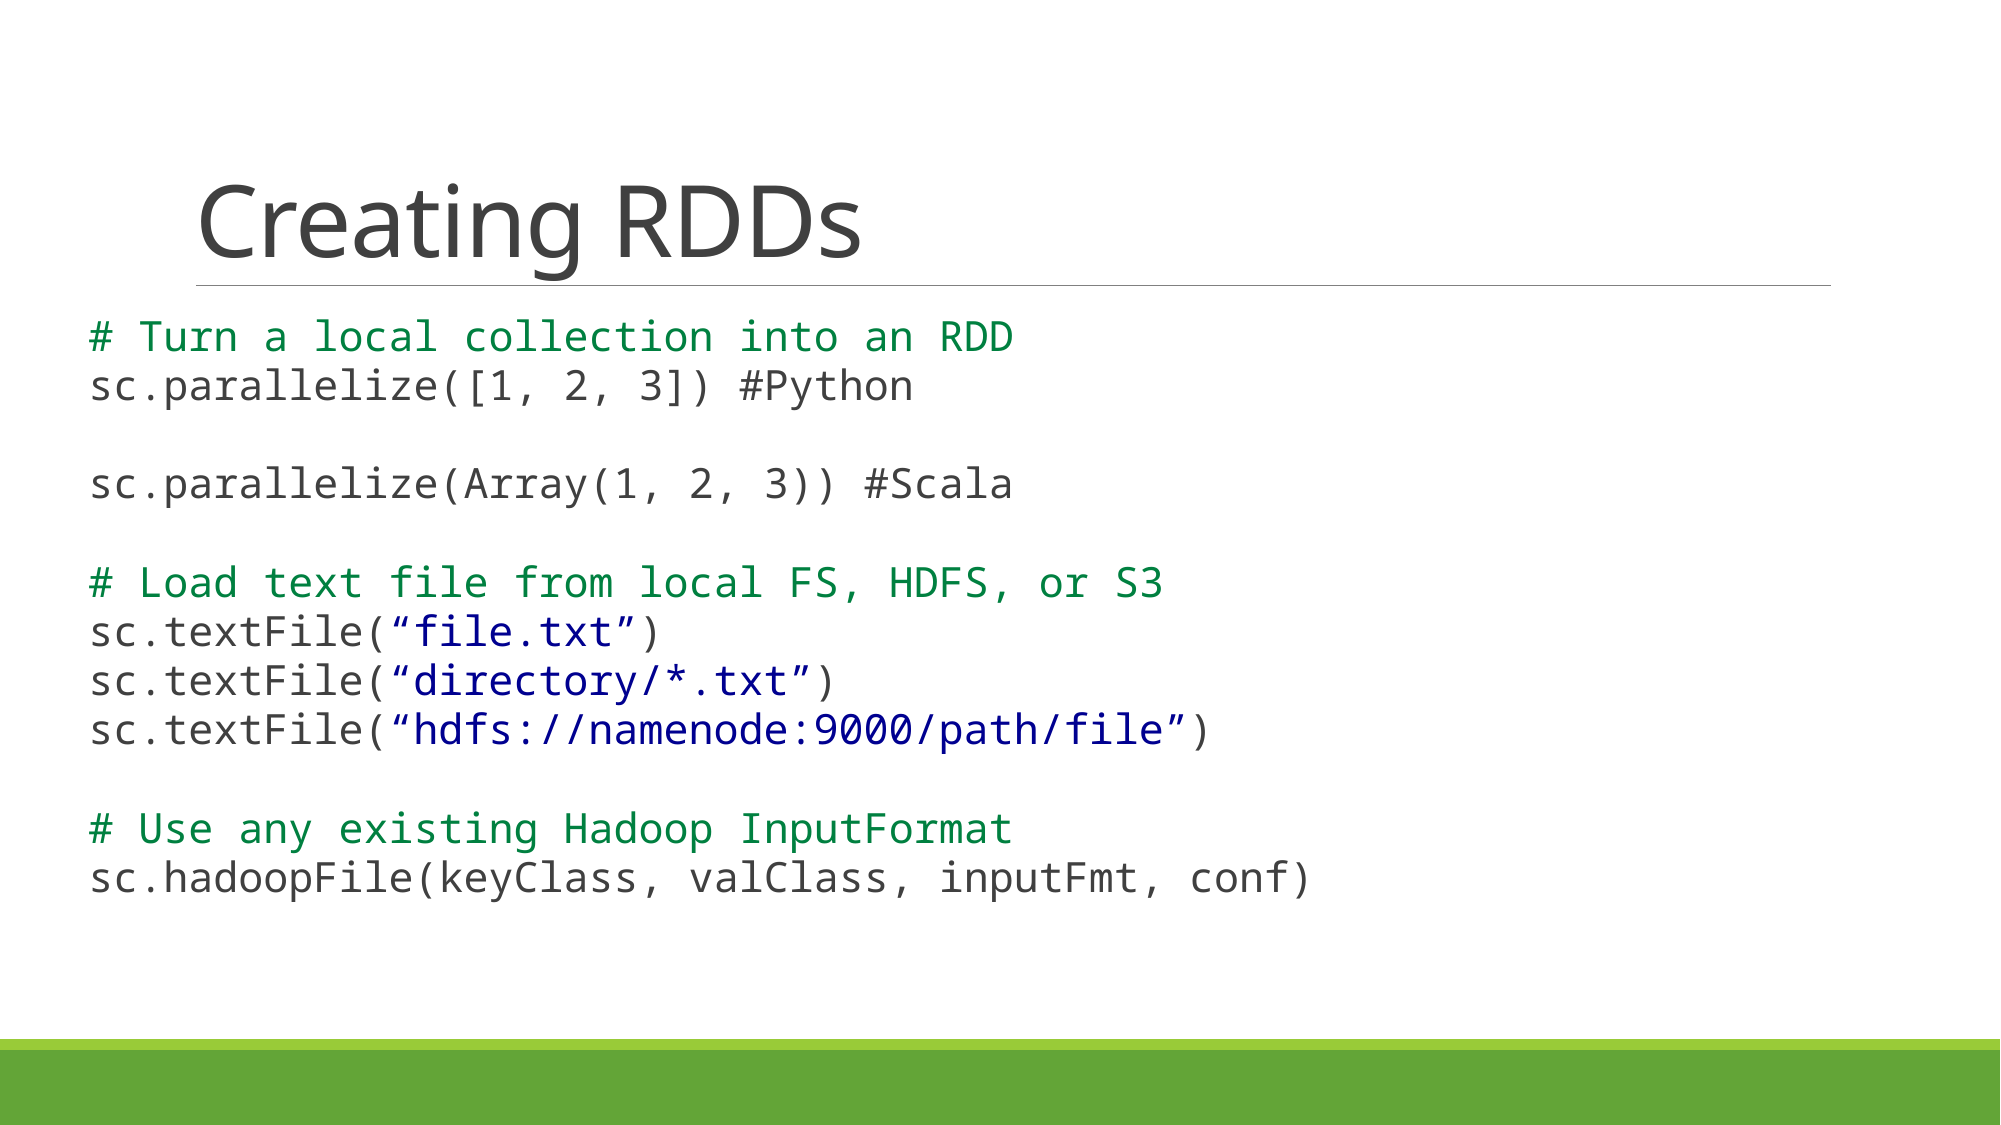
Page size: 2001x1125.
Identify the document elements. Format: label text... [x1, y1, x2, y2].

list # Turn a local collection into an RDD sc.parallelize([1, 2, 3]) #Python sc.parallelize(Array(1, 2, 3)) #Scala # Load text file from local FS, HDFS, or S3 sc.textFile(“file.txt”) sc.textFile(“directory/*.txt”) sc.textFile(“hdfs://namenode:9000/path/file”) # Use any existing Hadoop InputFormat sc.hadoopFile(keyClass, valClass, inputFmt, conf) [88, 307, 1922, 1000]
title Creating RDDs [180, 47, 1830, 285]
